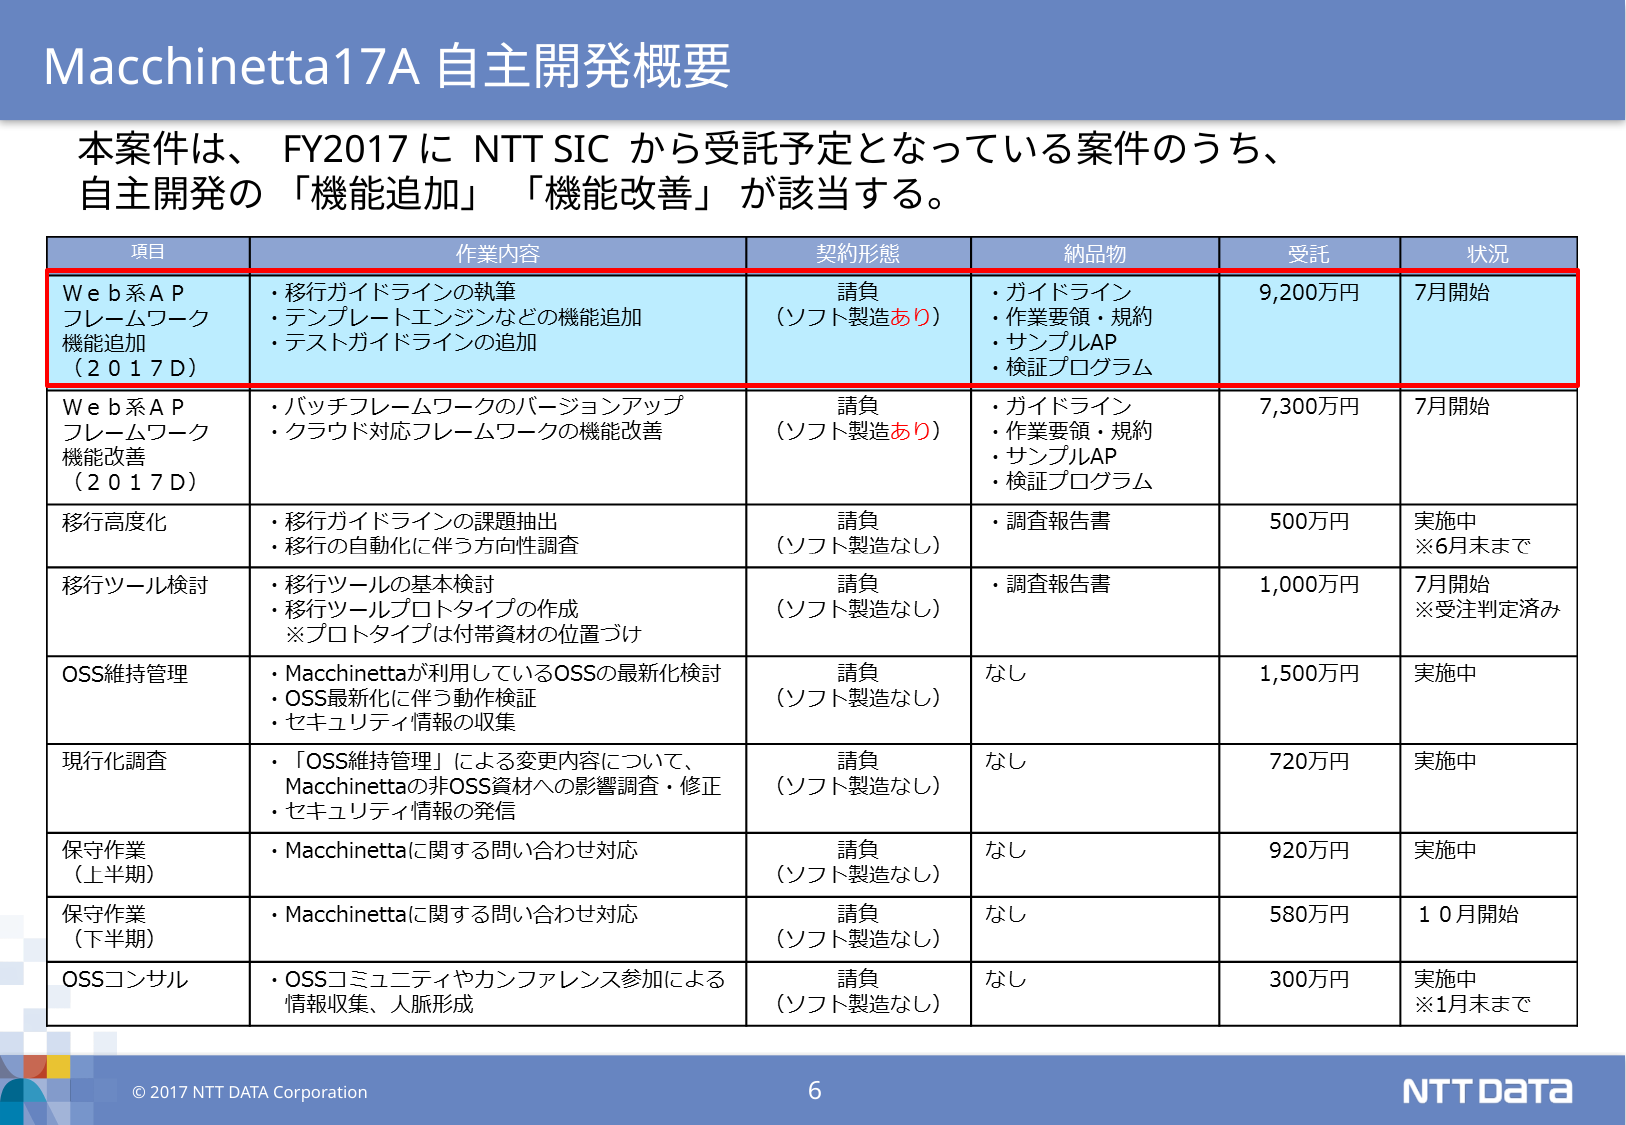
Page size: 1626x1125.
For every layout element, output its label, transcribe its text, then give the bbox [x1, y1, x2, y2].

picture [0, 236, 1578, 1125]
picture [1391, 1066, 1585, 1116]
text_box 本案件は、 FY2017に NTT SIC から受託予定となっている案件のうち、 自主開発の 「機能追加」 「機能改善」 が該当する。 [49, 118, 1516, 235]
list Macchinetta17A自主開発概要 [28, 0, 1599, 119]
